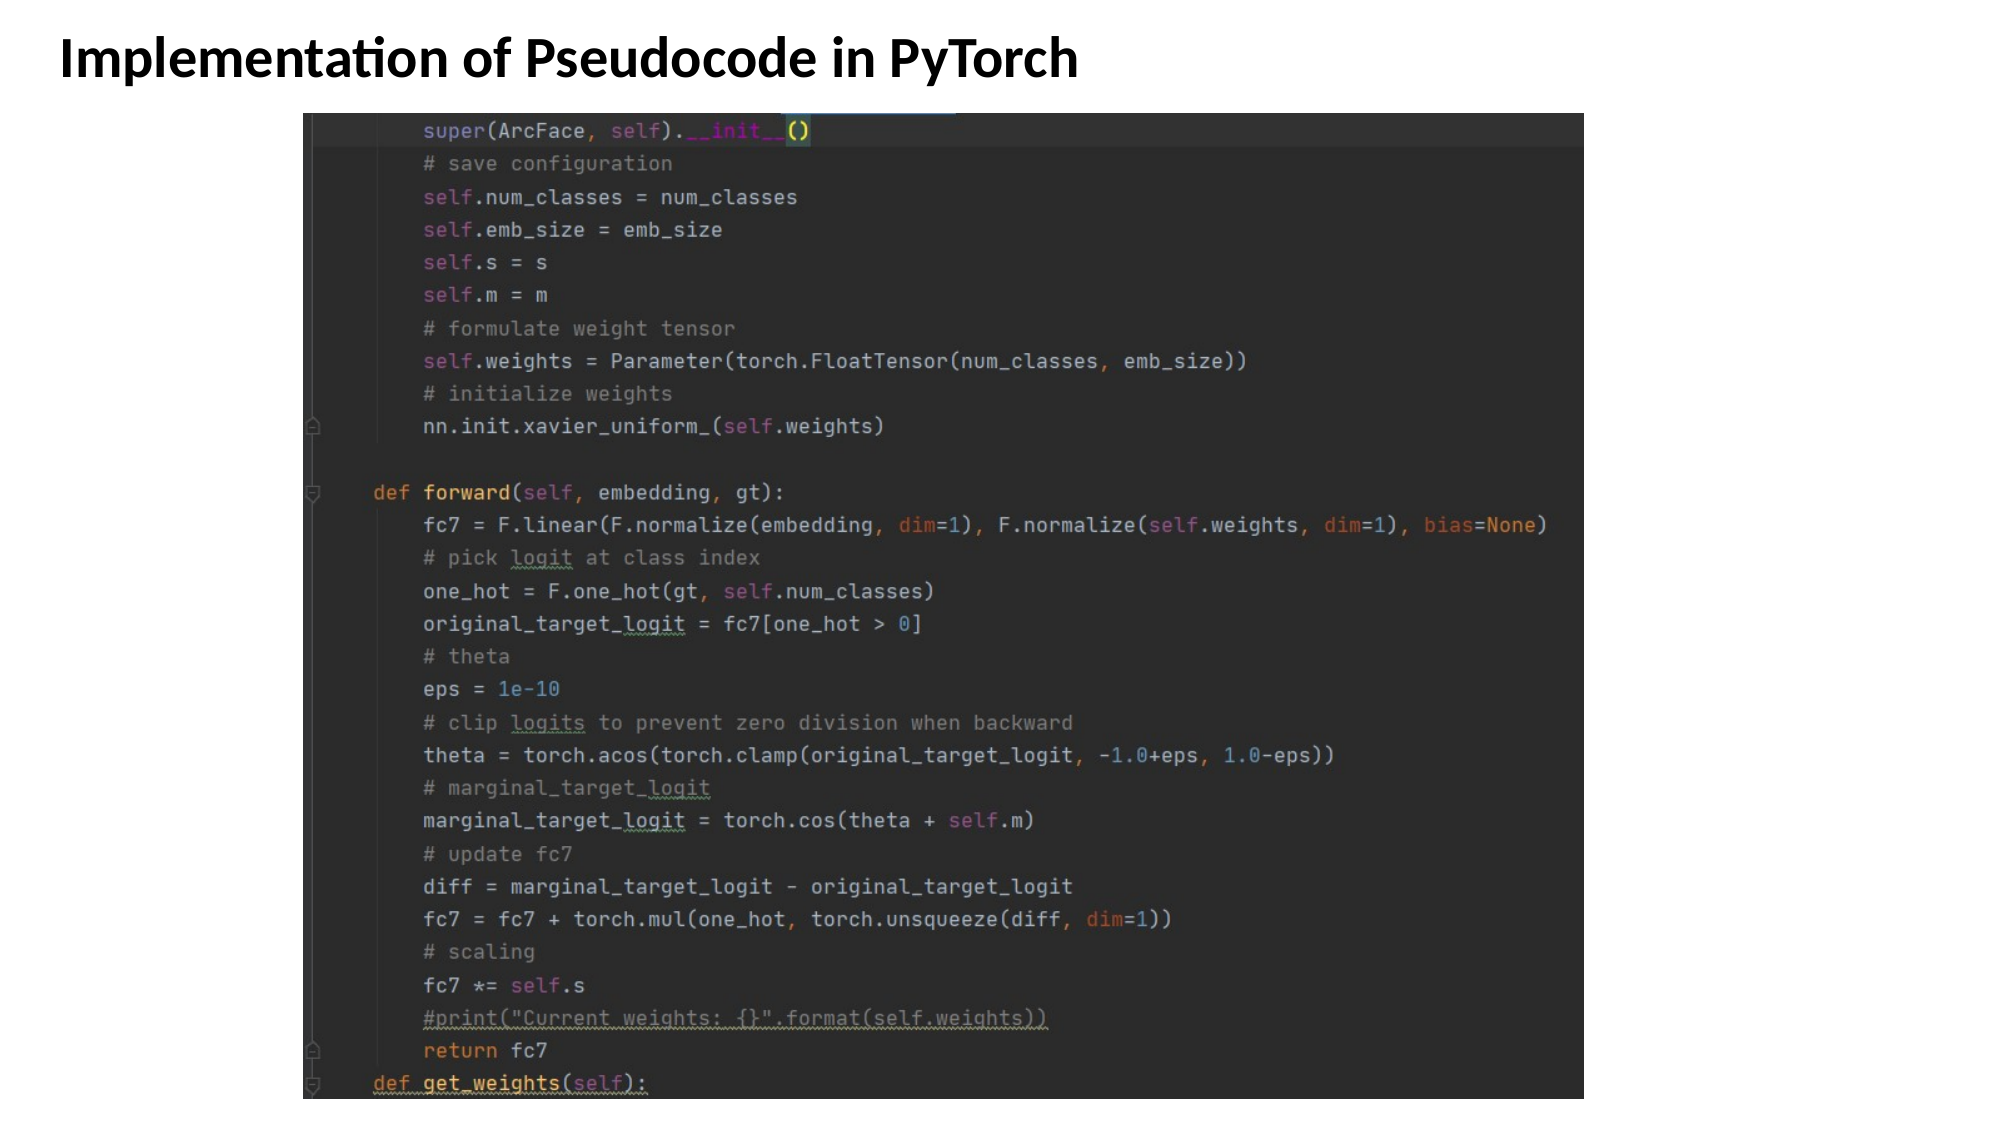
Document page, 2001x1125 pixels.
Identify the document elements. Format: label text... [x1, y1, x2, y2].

text_box Implementation of Pseudocode in PyTorch [45, 11, 1165, 97]
picture [303, 113, 1584, 1099]
